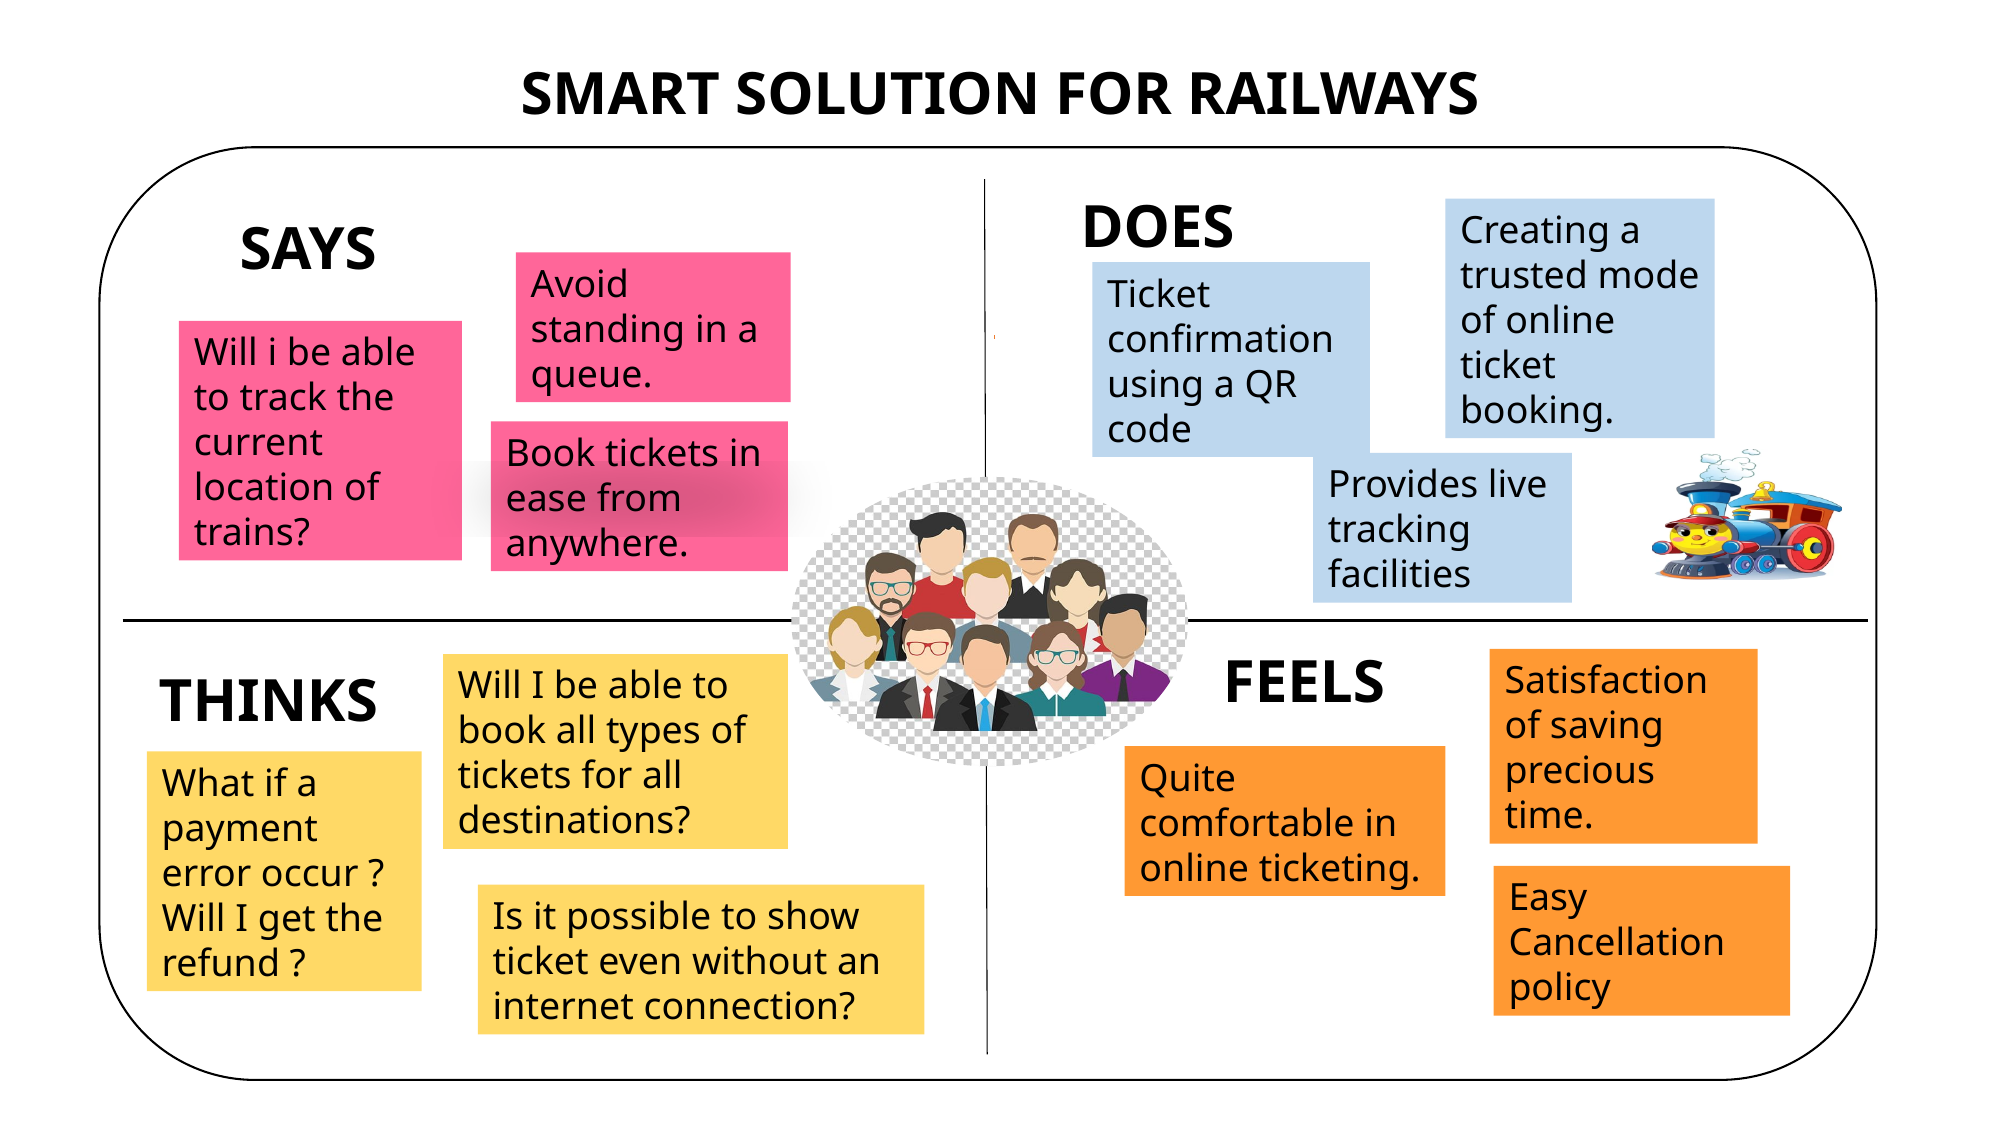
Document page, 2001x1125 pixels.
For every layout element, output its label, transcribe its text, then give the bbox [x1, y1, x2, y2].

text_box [99, 147, 1877, 1080]
text_box SMART SOLUTION FOR RAILWAYS [0, 49, 2000, 134]
